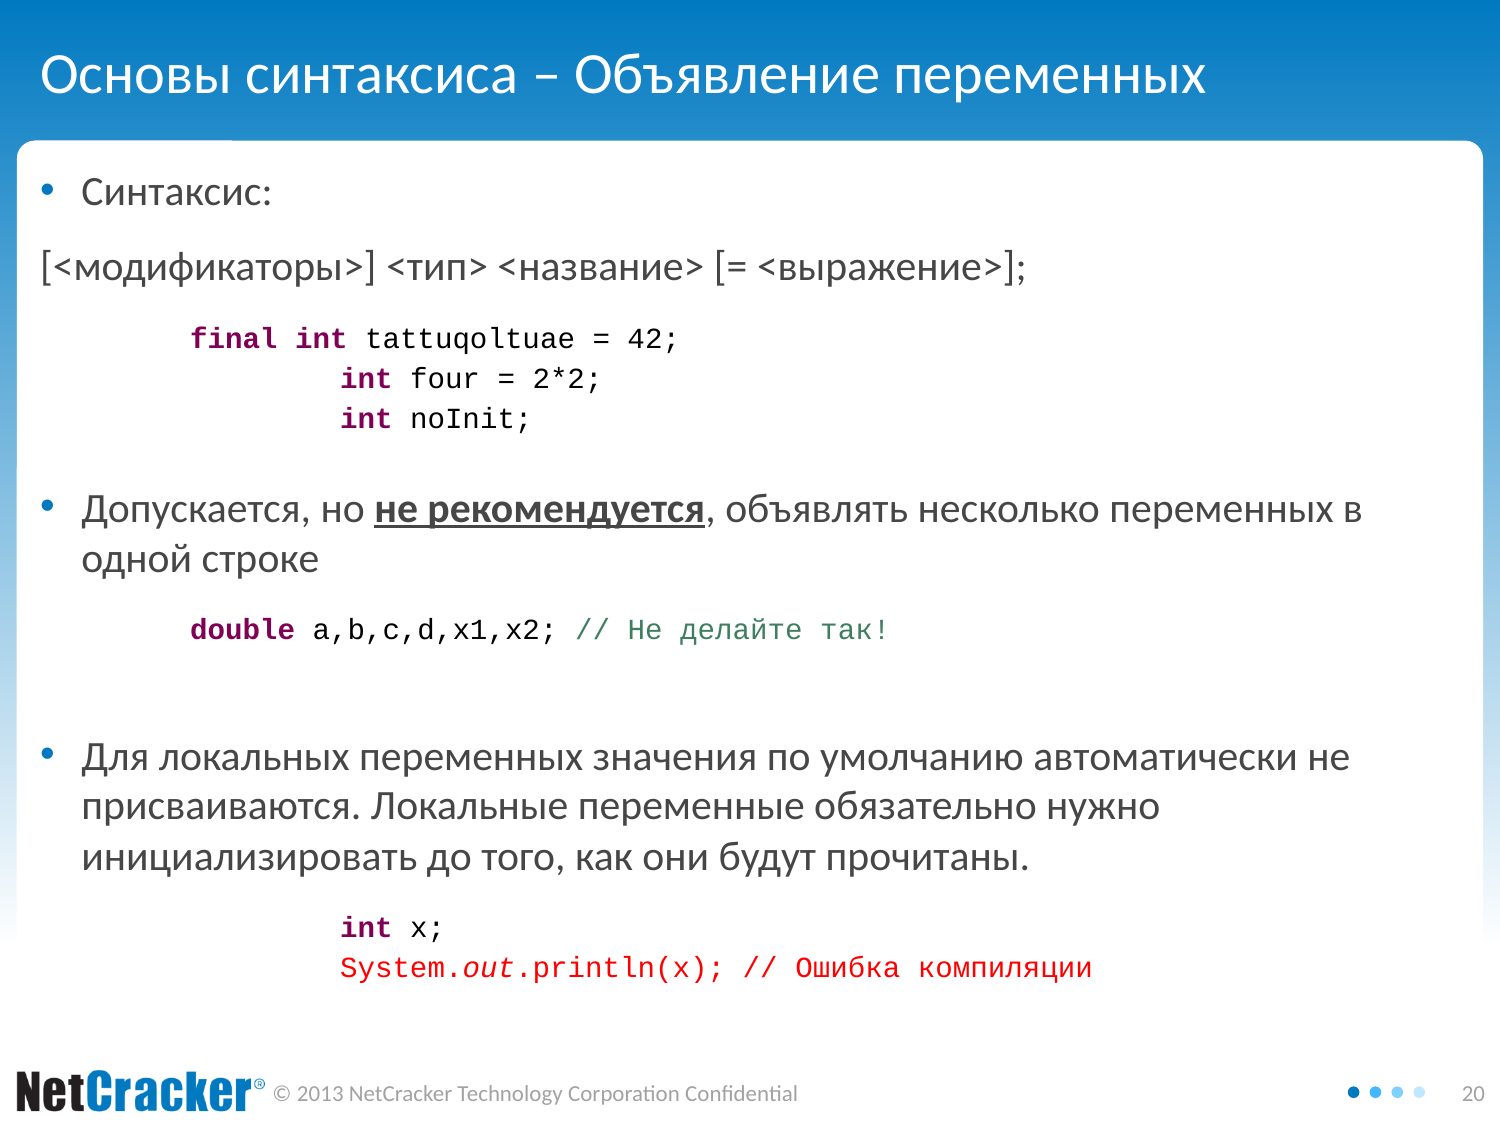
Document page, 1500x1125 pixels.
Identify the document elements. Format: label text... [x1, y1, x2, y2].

picture [5, 1062, 272, 1122]
list Синтаксис: [<модификаторы>] <тип> <название> [= <выражение>]; final int tattuqoltuae = 42; int four = 2*2; int noInit; Допускается, но не рекомендуется, объявлять несколько переменных в одной строке double a,b,c,d,x1,x2; // Не делайте так! Для локальных переменных значения по умолчанию автоматически не присваиваются. Локальные переменные обязательно нужно инициализировать до того, как они будут прочитаны. int x; System.out.println(x); // Ошибка компиляции [16, 140, 1482, 1043]
title Основы синтаксиса – Объявление переменных [16, 0, 1483, 141]
